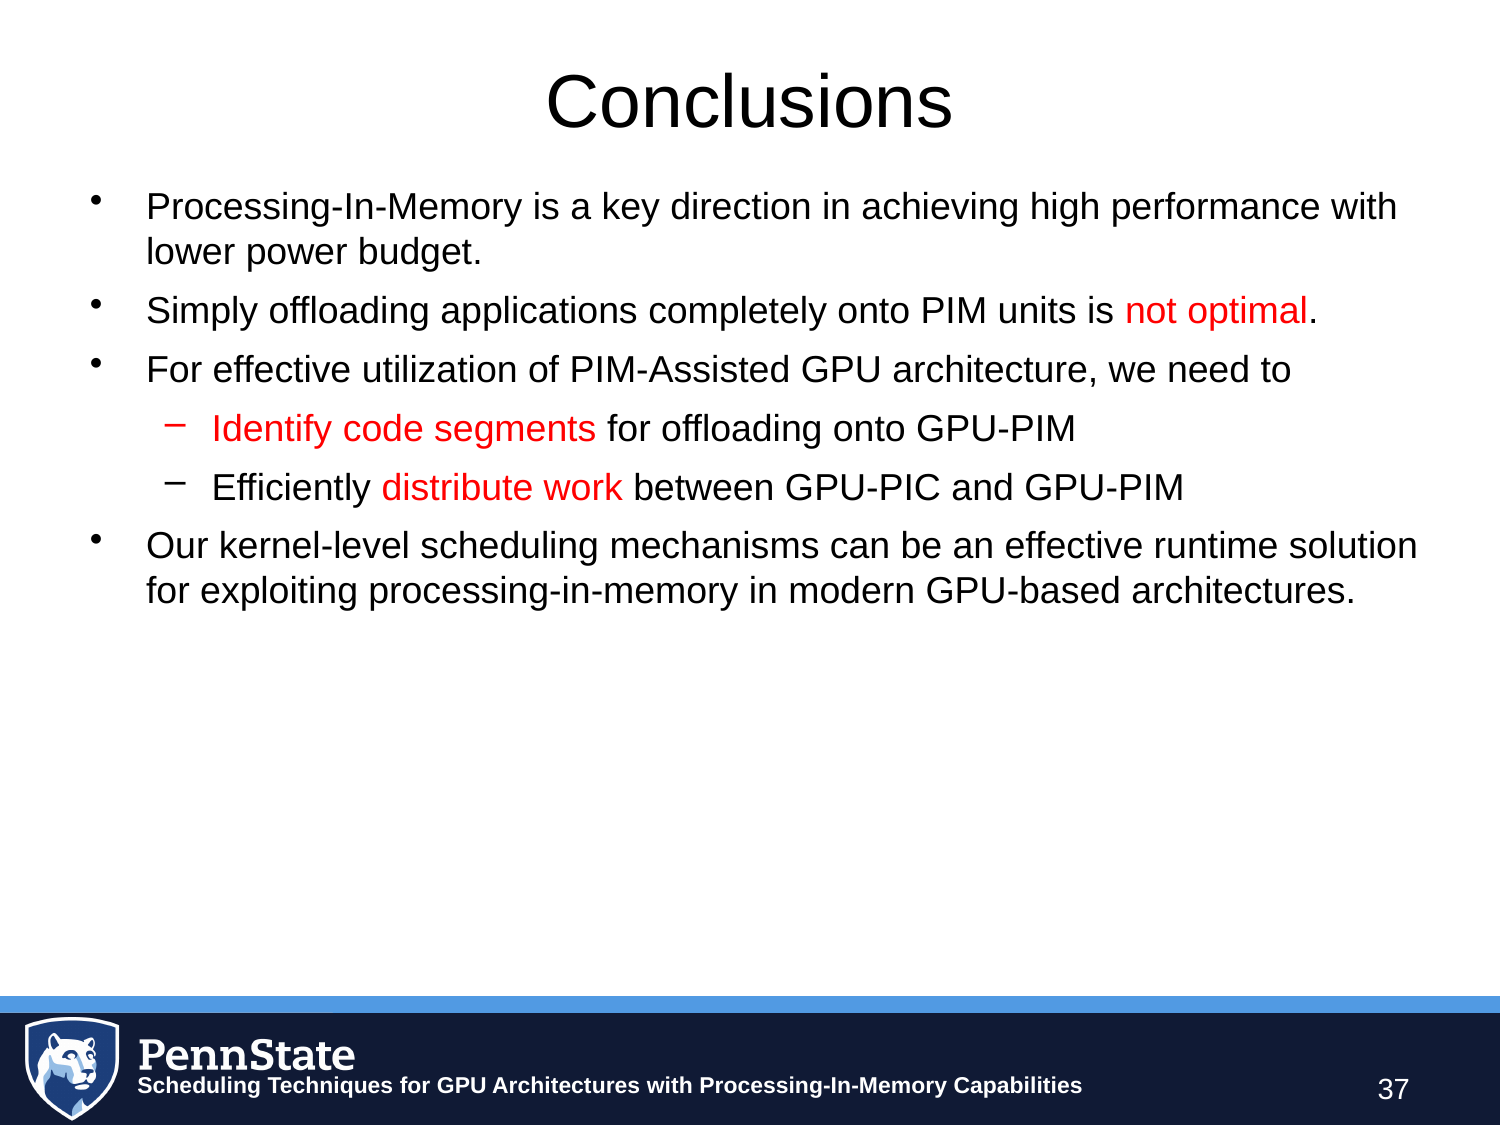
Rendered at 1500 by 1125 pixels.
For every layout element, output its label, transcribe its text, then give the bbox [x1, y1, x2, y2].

picture [0, 971, 400, 1125]
slide_number 37 [1112, 1062, 1426, 1125]
list Processing-In-Memory is a key direction in achieving high performance with lower power budget. Simply offloading applications completely onto PIM units is not optimal. For effective utilization of PIM-Assisted GPU architecture, we need to Identify code segments for offloading onto GPU-PIM Efficiently distribute work between GPU-PIC and GPU-PIM Our kernel-level scheduling mechanisms can be an effective runtime solution for exploiting processing-in-memory in modern GPU-based architectures. [75, 174, 1438, 1005]
title Conclusions [75, 45, 1425, 150]
